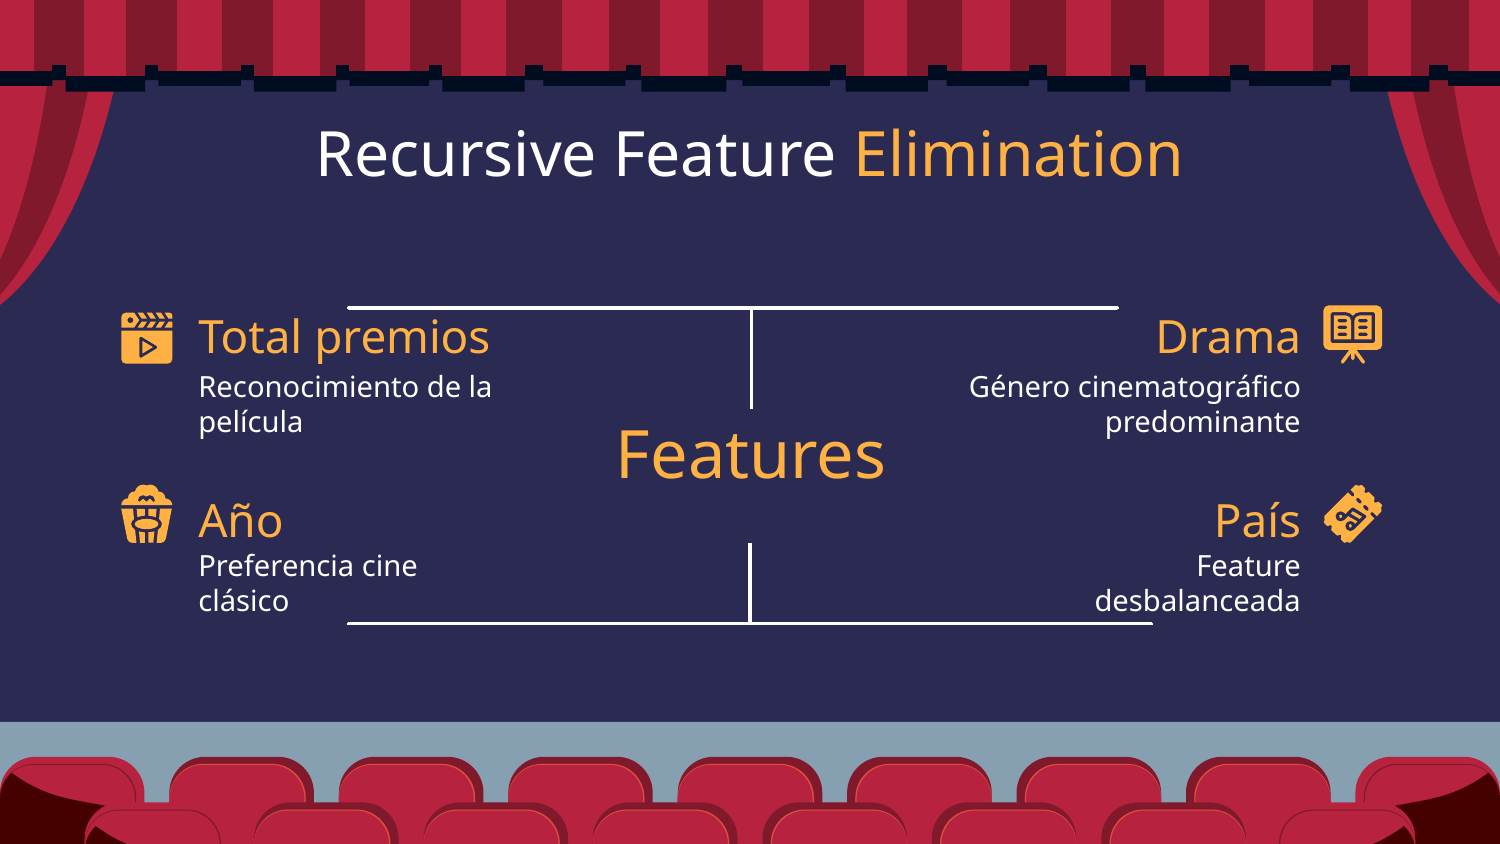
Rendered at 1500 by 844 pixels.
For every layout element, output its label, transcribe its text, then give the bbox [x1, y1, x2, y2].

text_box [1323, 484, 1383, 544]
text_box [909, 382, 992, 785]
title Recursive Feature Elimination [76, 99, 1424, 194]
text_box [183, 307, 500, 433]
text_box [505, 150, 593, 384]
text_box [999, 307, 1317, 433]
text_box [1323, 305, 1383, 364]
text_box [907, 150, 994, 384]
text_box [120, 312, 173, 364]
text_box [508, 382, 590, 785]
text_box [183, 480, 503, 625]
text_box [996, 480, 1317, 625]
text_box Features [597, 408, 902, 508]
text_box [120, 484, 173, 544]
